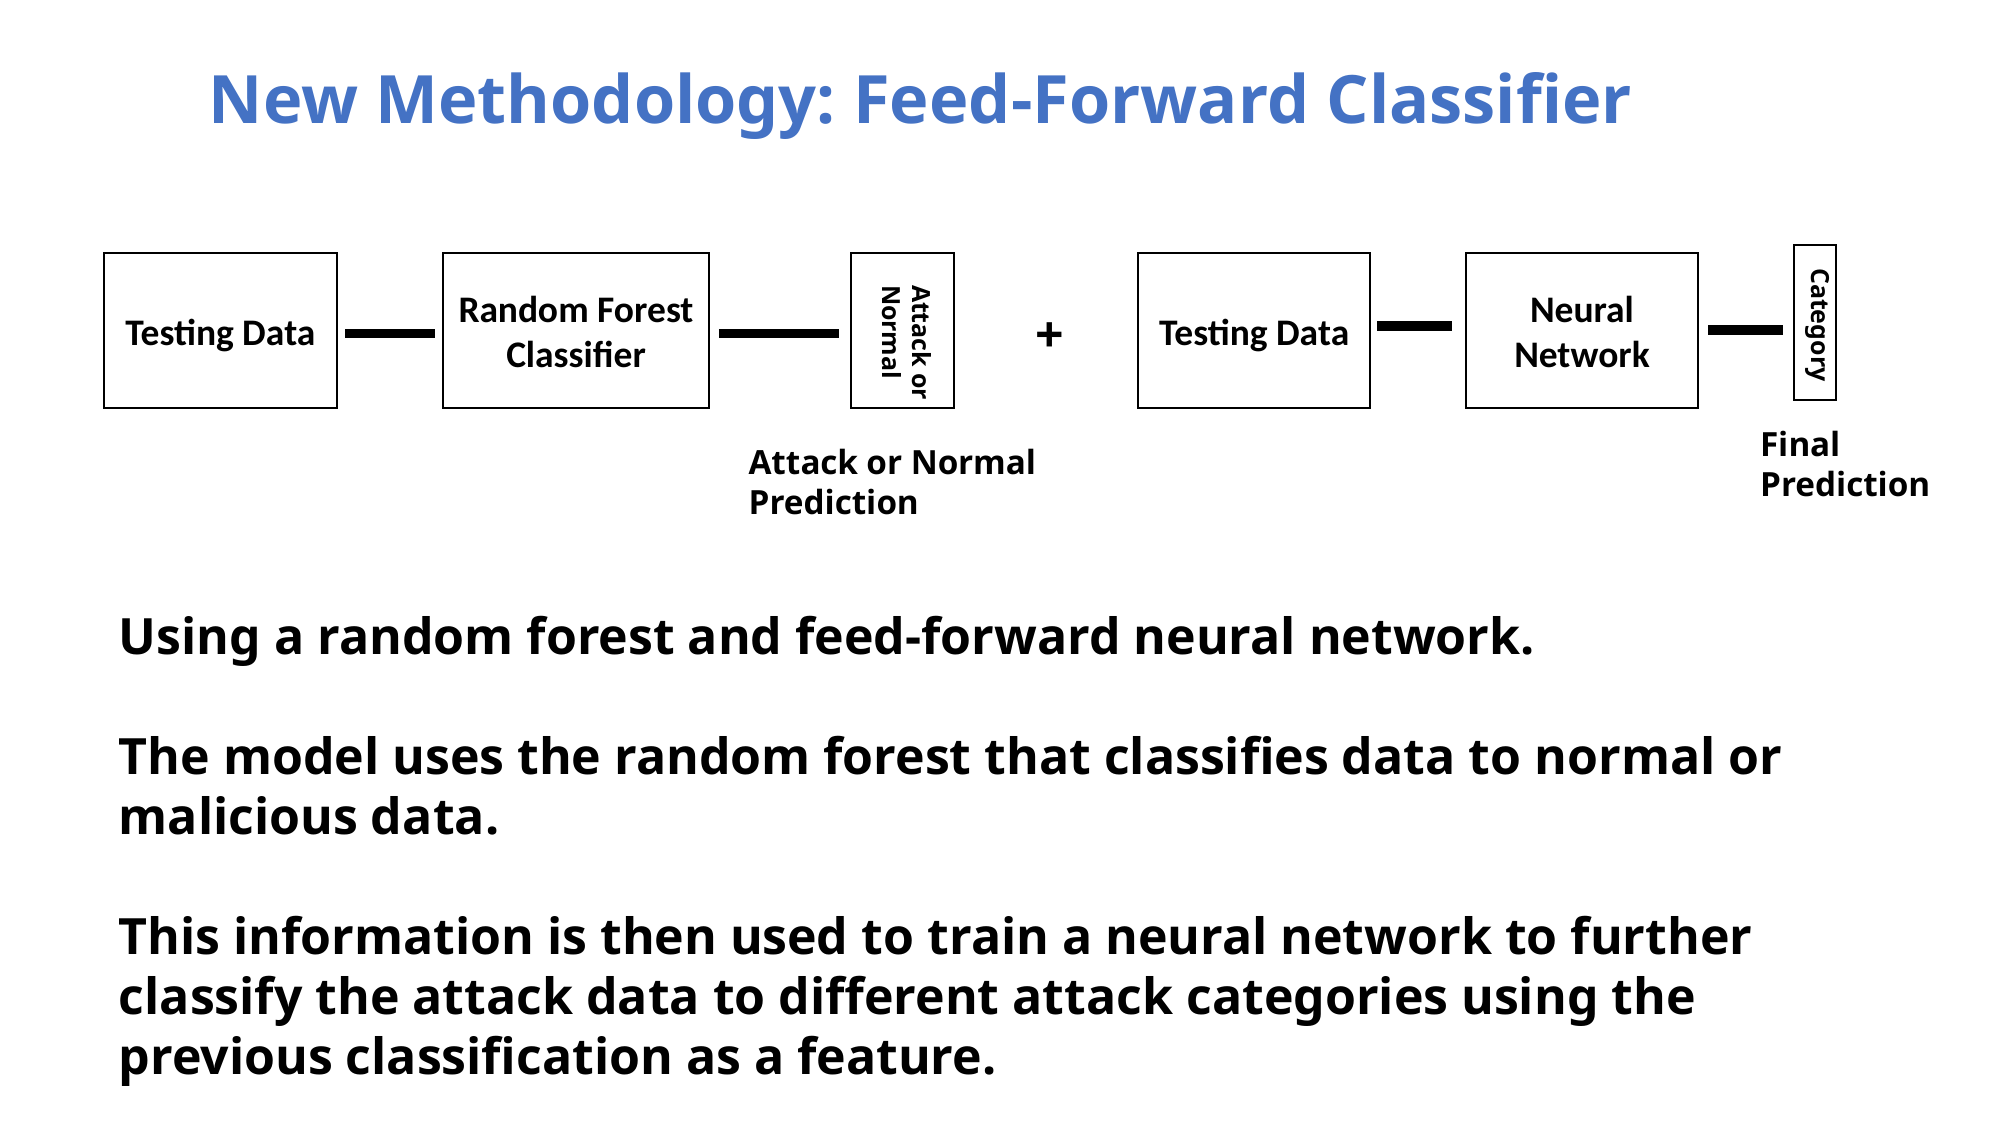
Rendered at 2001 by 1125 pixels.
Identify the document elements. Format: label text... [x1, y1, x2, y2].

text_box Testing Data [1137, 252, 1371, 409]
text_box + [1020, 295, 1068, 371]
text_box Using a random forest and feed-forward neural network. The model uses the random forest that classifies data to normal or malicious data. This information is then used to train a neural network to further classify the attack data to different attack categories using the previous classification as a feature. [104, 597, 1857, 1092]
text_box Neural Network [1465, 252, 1699, 409]
text_box Testing Data [103, 252, 338, 409]
text_box Attack or Normal Prediction [733, 433, 1079, 529]
text_box Random Forest Classifier [442, 252, 710, 409]
text_box Category [1798, 253, 1844, 443]
text_box Final Prediction [1745, 415, 2000, 511]
text_box [850, 252, 955, 409]
text_box Attack or Normal [869, 270, 945, 460]
text_box [1793, 244, 1837, 401]
text_box New Methodology: Feed-Forward Classifier [194, 49, 1910, 145]
